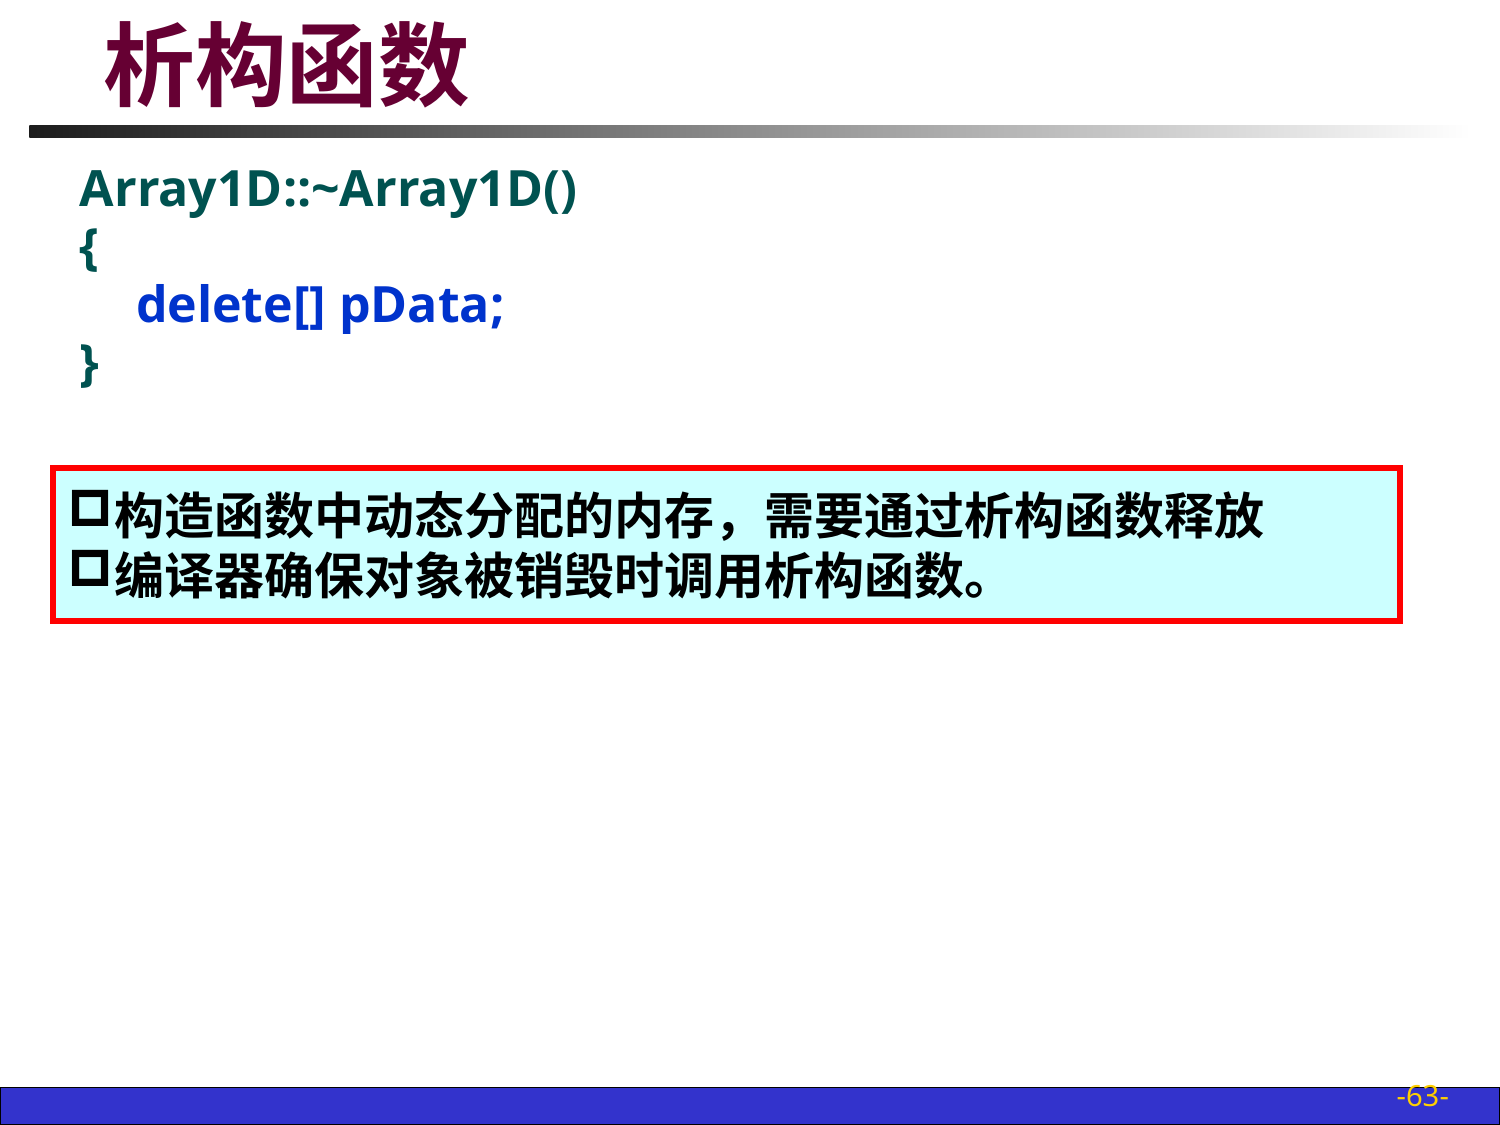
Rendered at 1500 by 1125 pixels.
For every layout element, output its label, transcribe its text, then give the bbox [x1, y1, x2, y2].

text_box 构造函数中动态分配的内存，需要通过析构函数释放 编译器确保对象被销毁时调用析构函数。 [53, 468, 1400, 622]
slide_number -63- [1151, 1074, 1465, 1125]
list Array1D::~Array1D() { delete[] pData; } [64, 160, 1436, 1012]
title 析构函数 [88, 18, 1398, 126]
